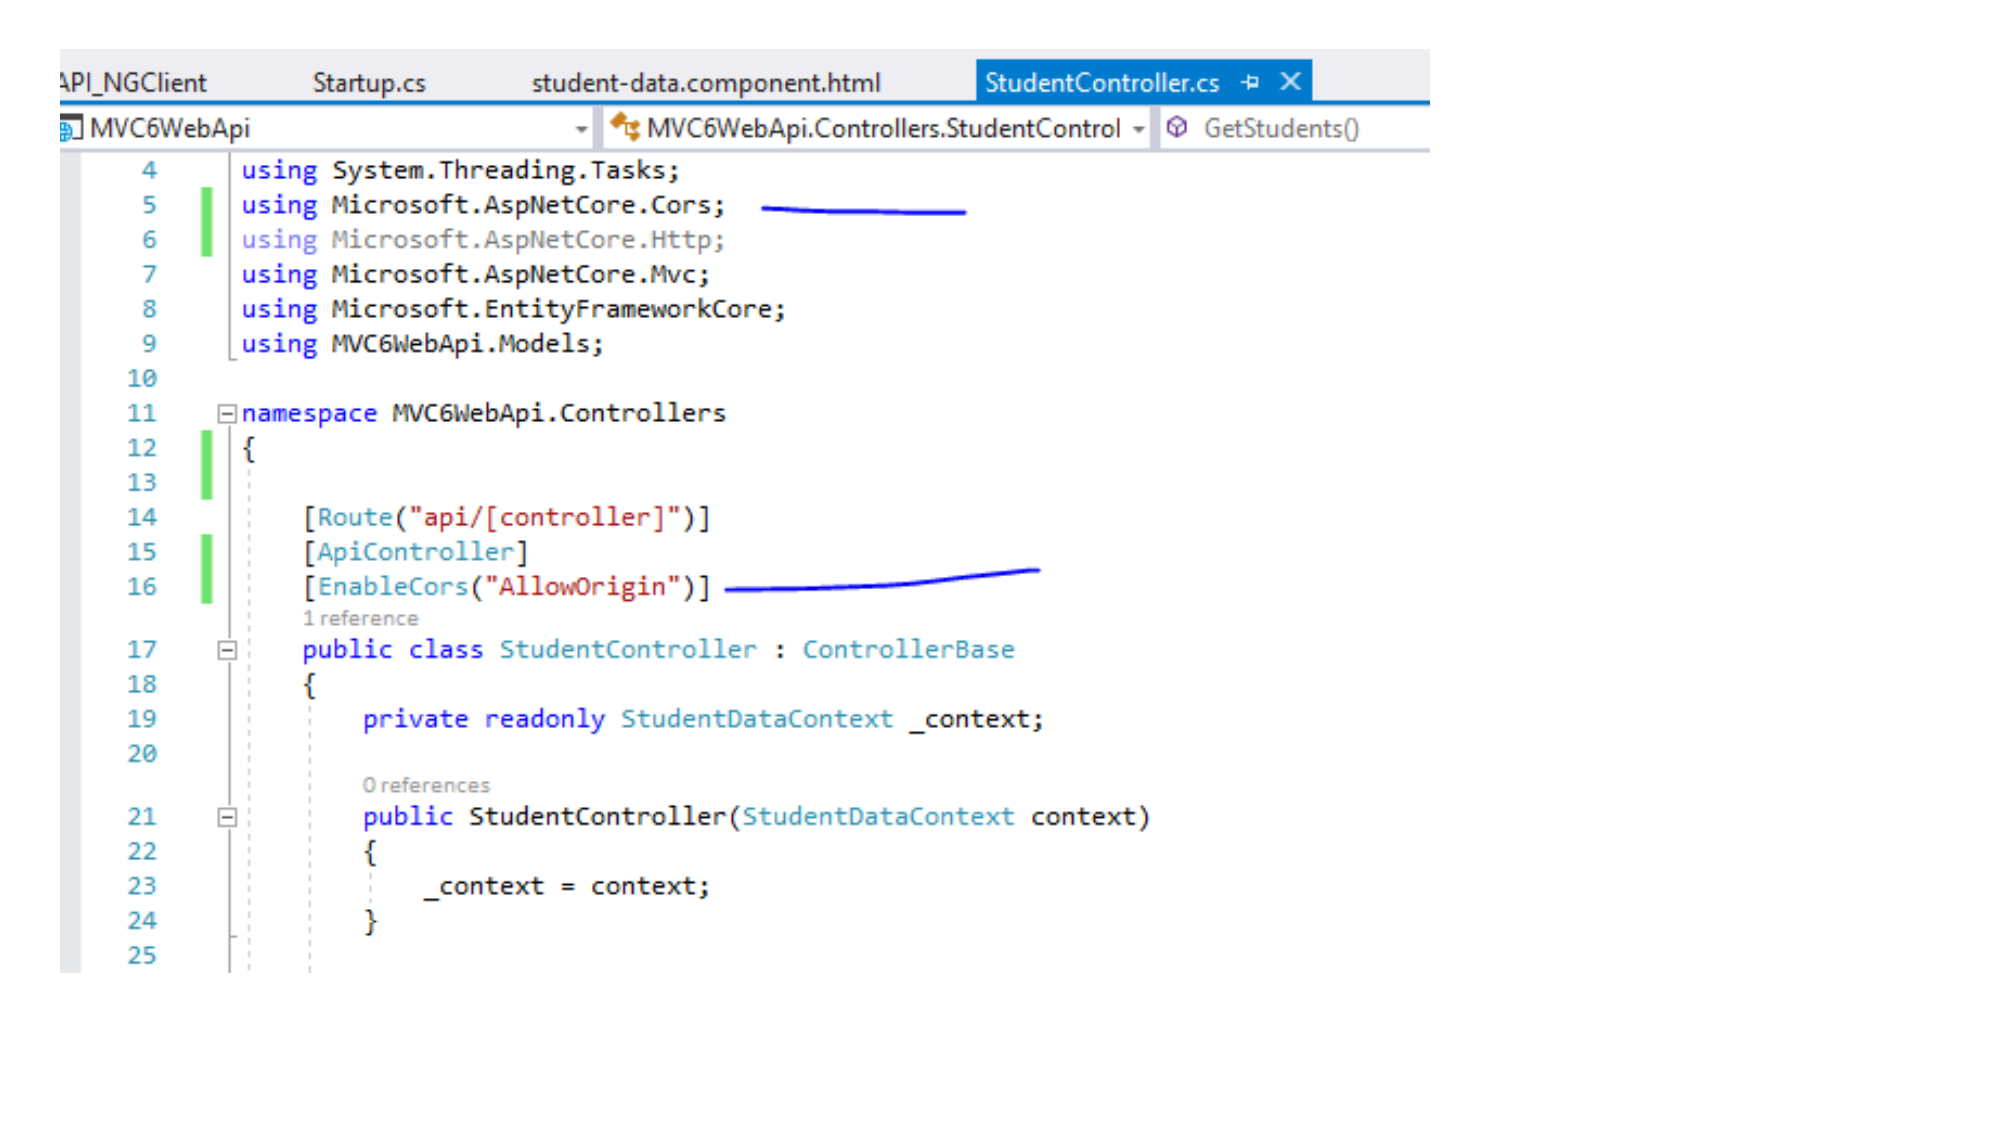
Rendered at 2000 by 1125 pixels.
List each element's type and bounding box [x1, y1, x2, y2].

picture [59, 49, 1431, 973]
